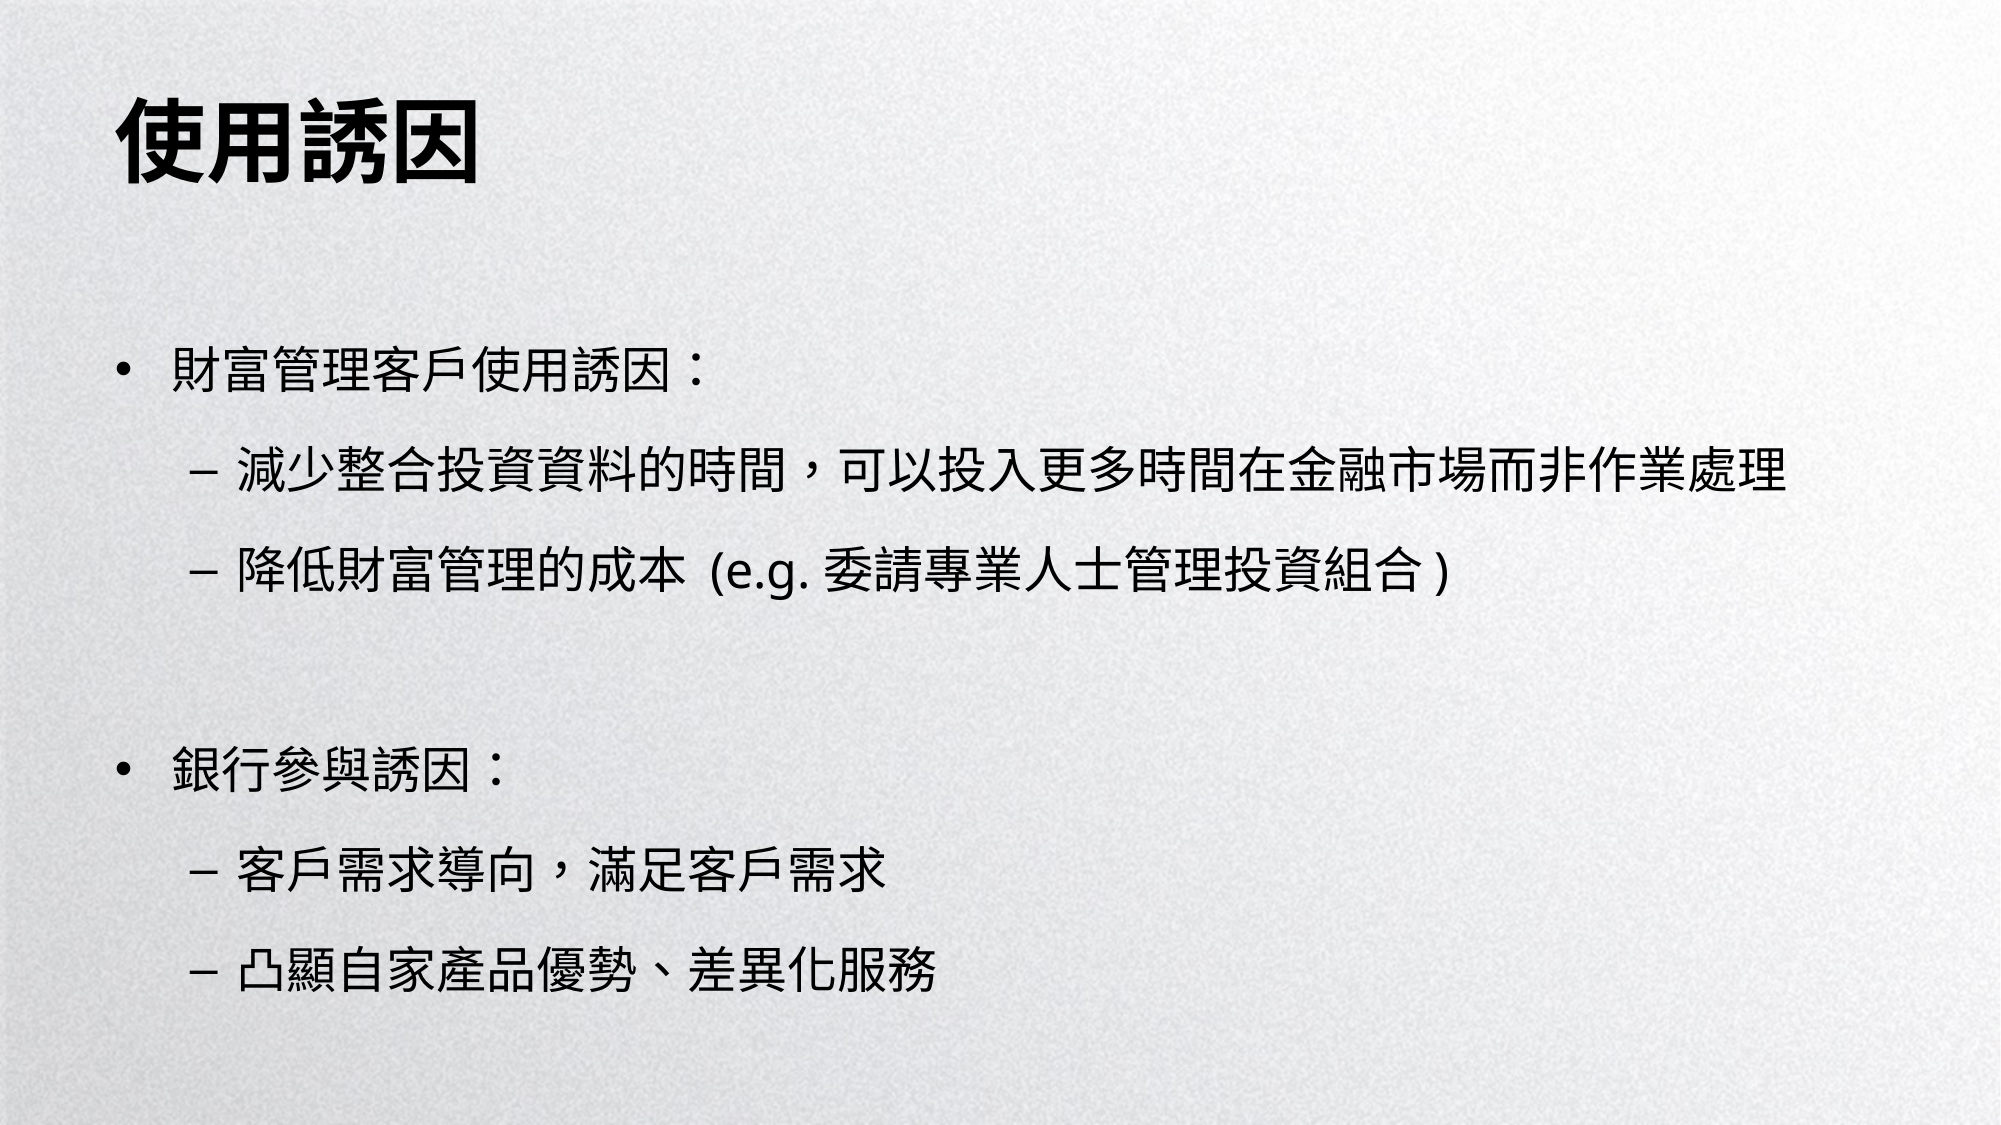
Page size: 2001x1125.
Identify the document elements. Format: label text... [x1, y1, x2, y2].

title 使用誘因 [100, 45, 1901, 233]
text_box 財富管理客戶使用誘因： 減少整合投資資料的時間，可以投入更多時間在金融市場而非作業處理 降低財富管理的成本 (e.g.委請專業人士管理投資組合) 銀行參與誘因： 客戶需求導向，滿足客戶需求 凸顯自家產品優勢、差異化服務 [99, 300, 1875, 1047]
picture [0, 0, 2001, 1125]
